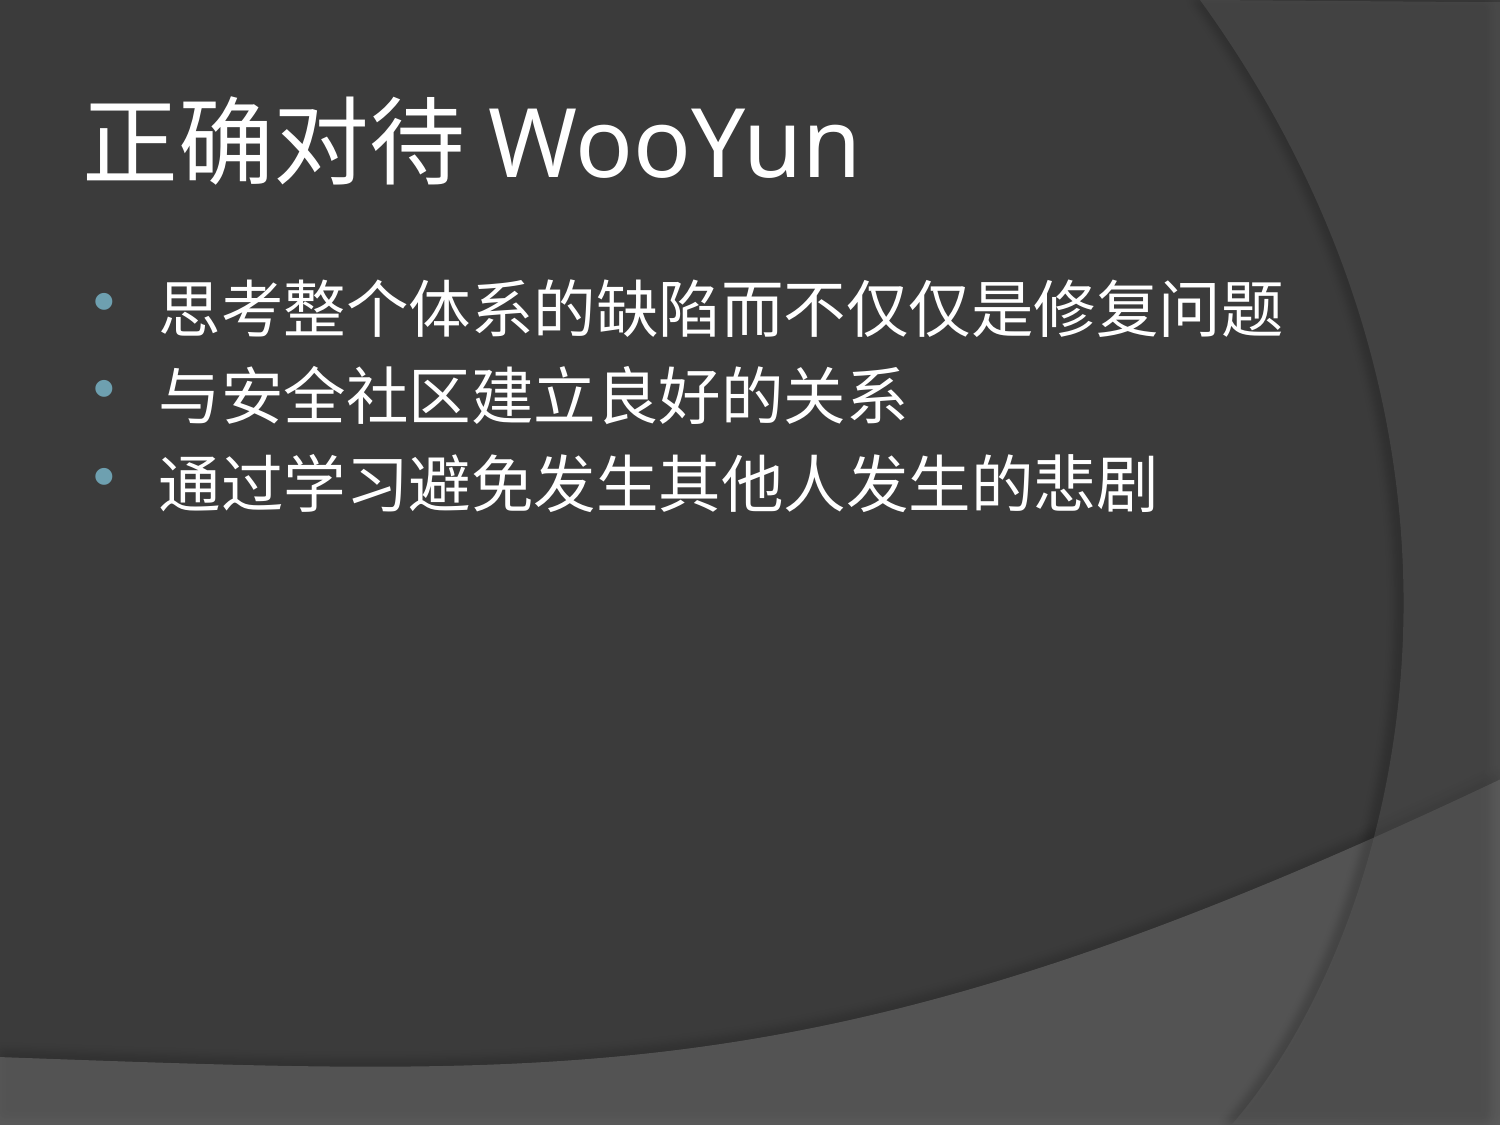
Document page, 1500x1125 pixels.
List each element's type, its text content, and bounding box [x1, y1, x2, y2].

title 正确对待WooYun [75, 45, 1300, 233]
list 思考整个体系的缺陷而不仅仅是修复问题 与安全社区建立良好的关系 通过学习避免发生其他人发生的悲剧 [75, 262, 1300, 1005]
